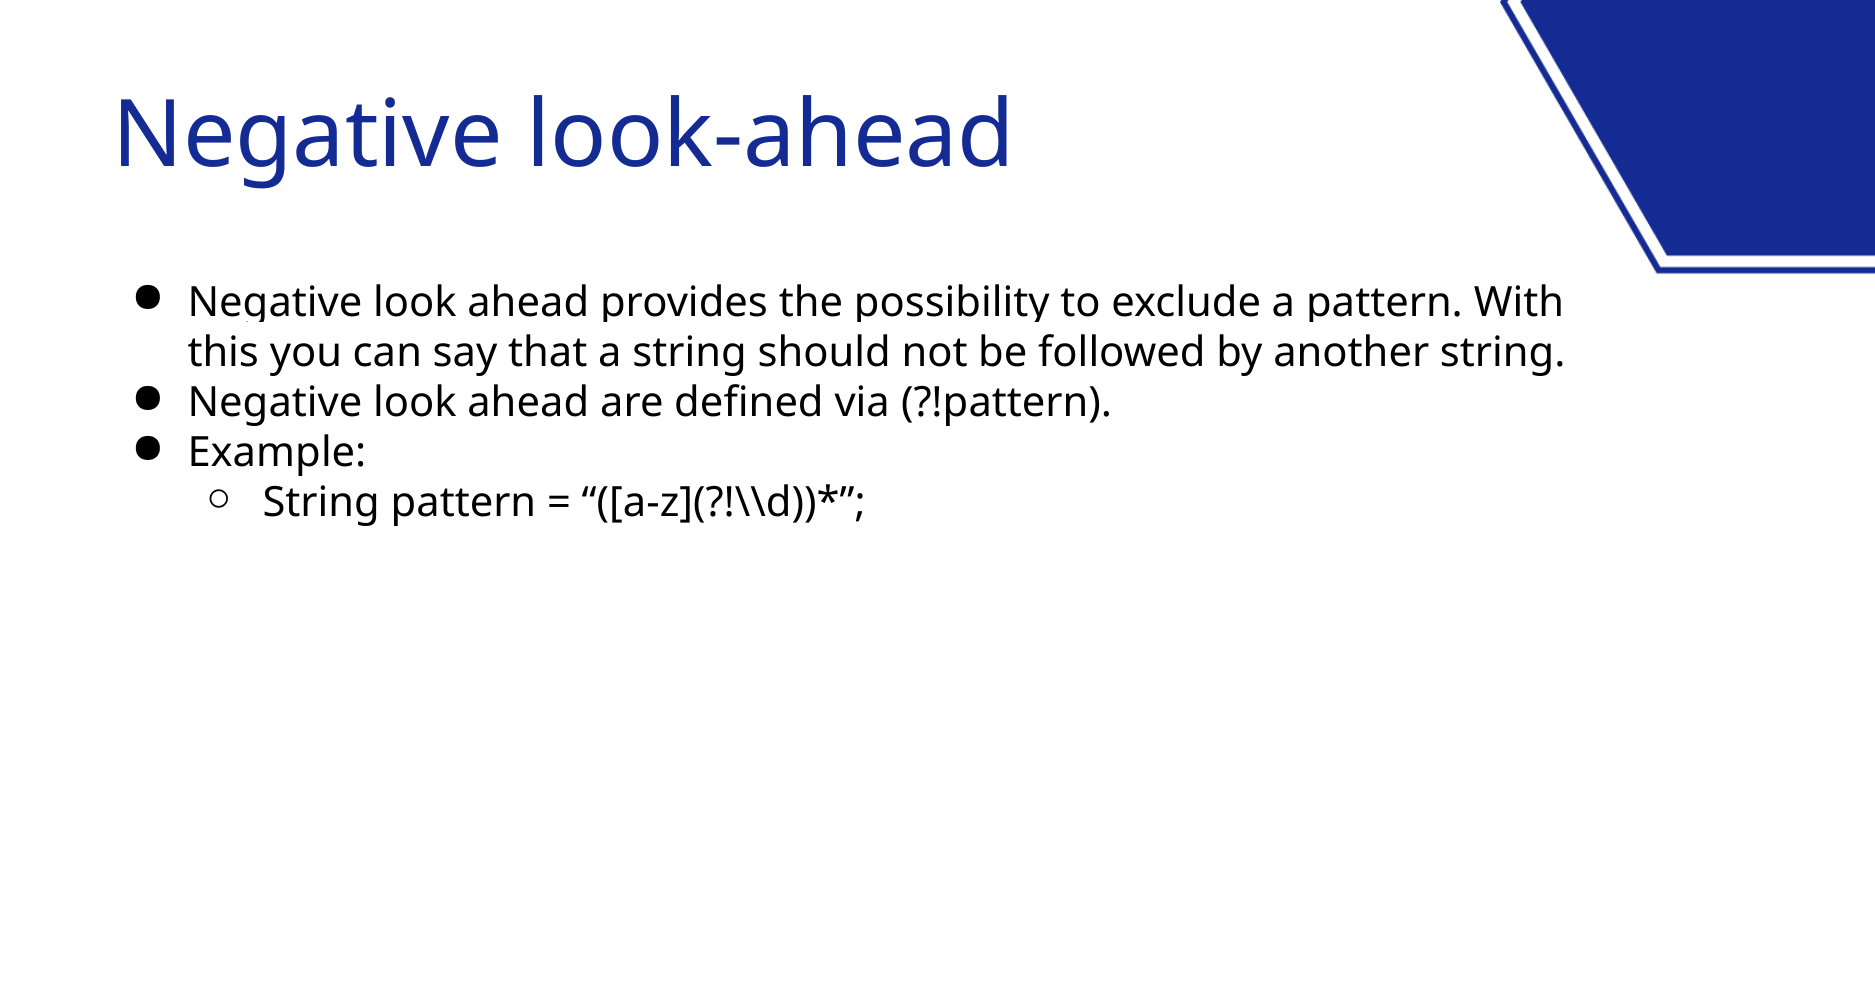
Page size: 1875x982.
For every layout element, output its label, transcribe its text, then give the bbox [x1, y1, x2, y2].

text_box Negative look-ahead Negative look ahead provides the possibility to exclude a pattern. With this you can say that a string should not be followed by another string. Negative look ahead are defined via (?!pattern). Example: String pattern = “([a-z](?!\\d))*”; [112, 94, 1588, 616]
picture [1500, 0, 1875, 274]
